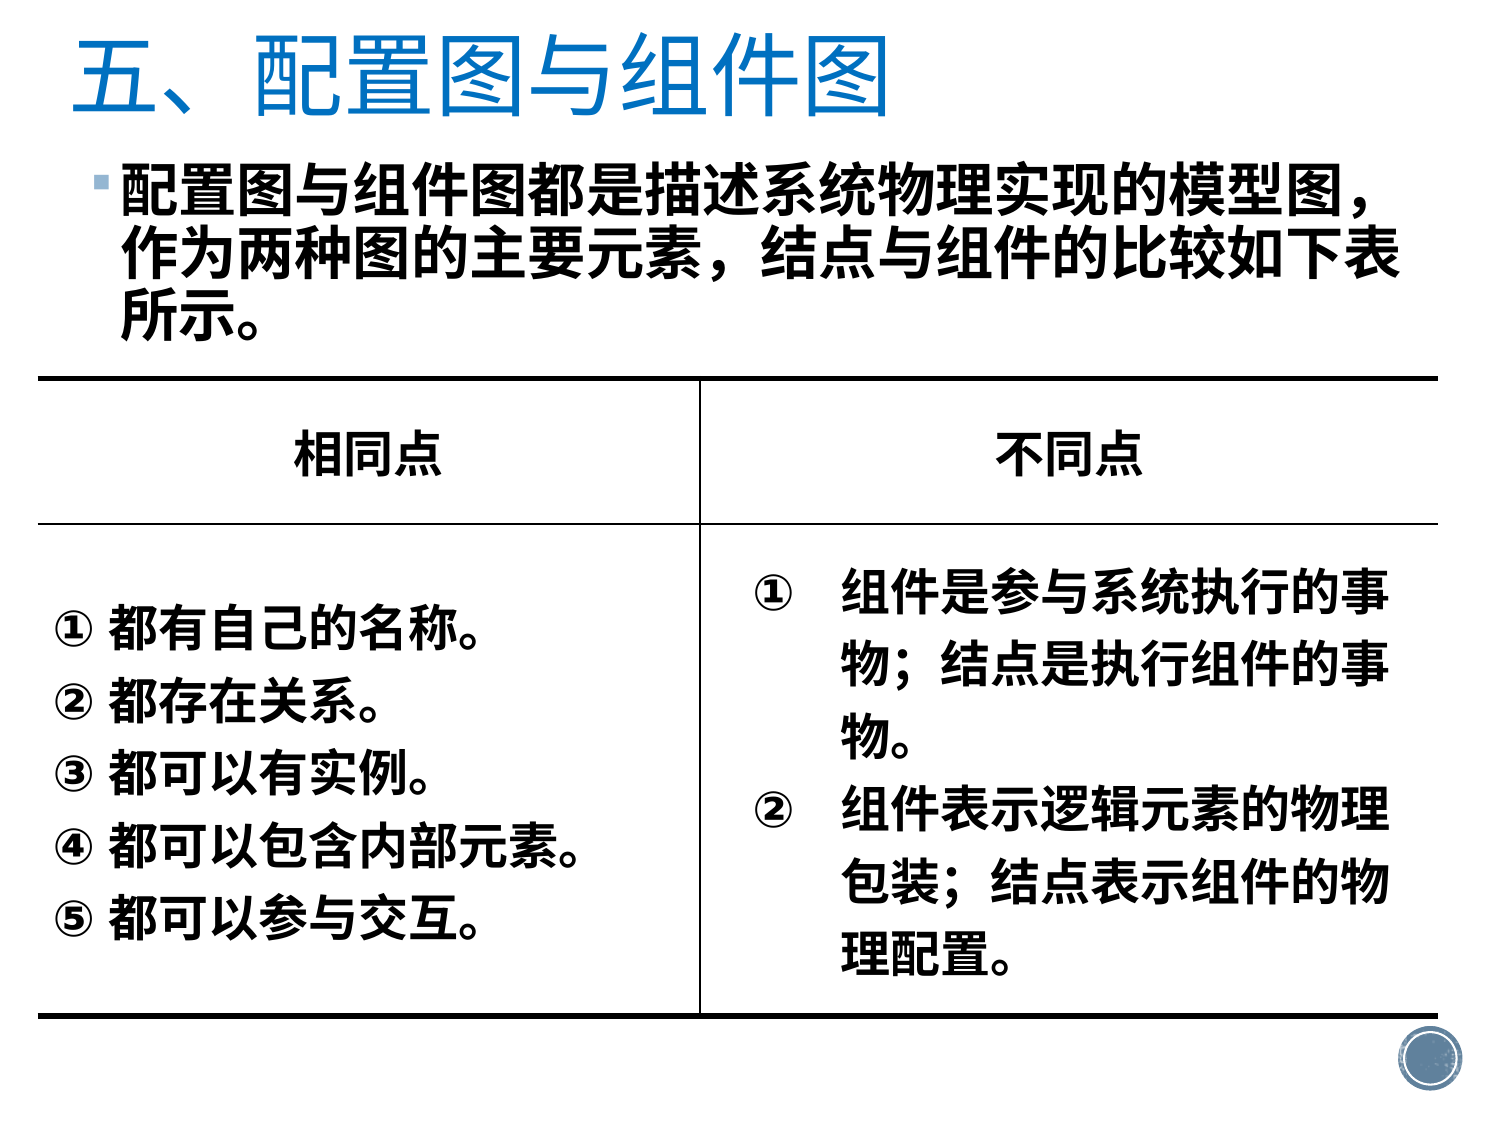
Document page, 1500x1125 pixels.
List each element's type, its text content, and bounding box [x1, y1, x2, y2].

text_box 配置图与组件图都是描述系统物理实现的模型图，作为两种图的主要元素，结点与组件的比较如下表所示。 [75, 153, 1439, 366]
table_header 不同点 [701, 381, 1438, 523]
table_cell 都有自己的名称。 都存在关系。 都可以有实例。 都可以包含内部元素。 都可以参与交互。 [38, 525, 699, 1013]
table_cell 组件是参与系统执行的事物；结点是执行组件的事物。 组件表示逻辑元素的物理包装；结点表示组件的物理配置。 [701, 525, 1438, 1013]
text_box 五、配置图与组件图 [53, 21, 1329, 139]
table_header 相同点 [38, 381, 699, 523]
